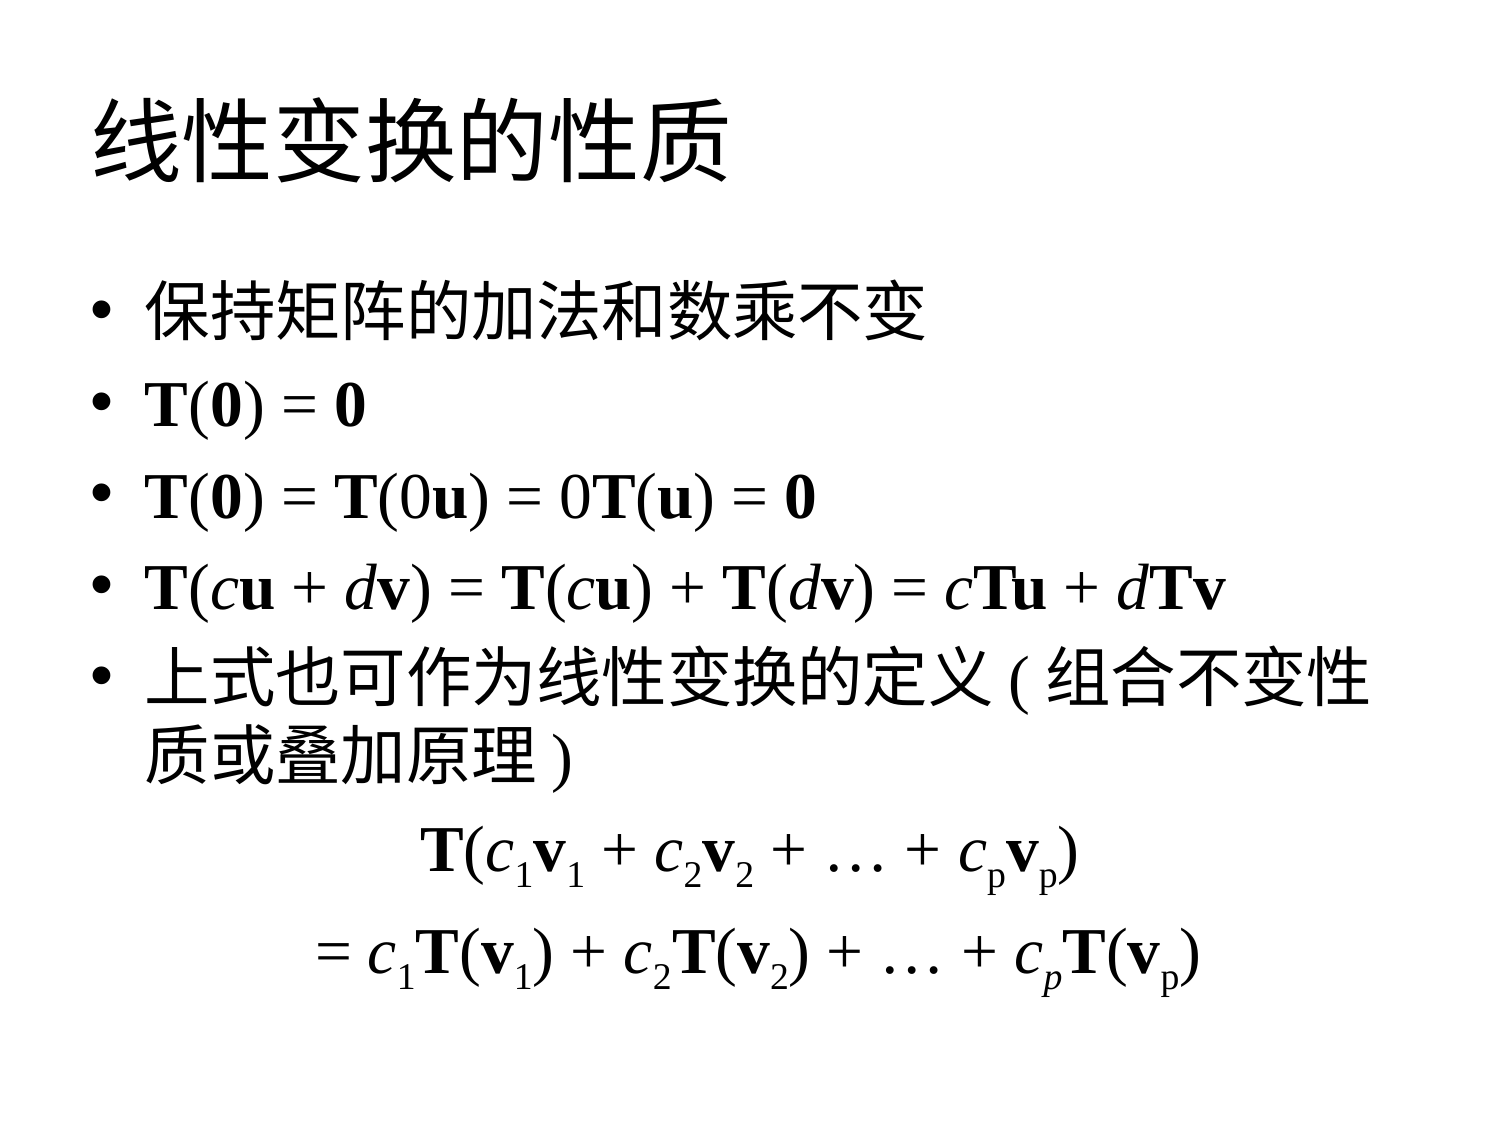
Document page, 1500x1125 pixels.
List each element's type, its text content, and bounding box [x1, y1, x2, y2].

list 保持矩阵的加法和数乘不变 T(0) = 0 T(0) = T(0u) = 0T(u) = 0 T(cu + dv) = T(cu) + T(dv) = cTu + dTv 上式也可作为线性变换的定义(组合不变性质或叠加原理) T(c1v1 + c2v2 + … + cpvp) = c1T(v1) + c2T(v2) + … + cpT(vp) [75, 262, 1425, 1005]
title 线性变换的性质 [75, 45, 1425, 233]
